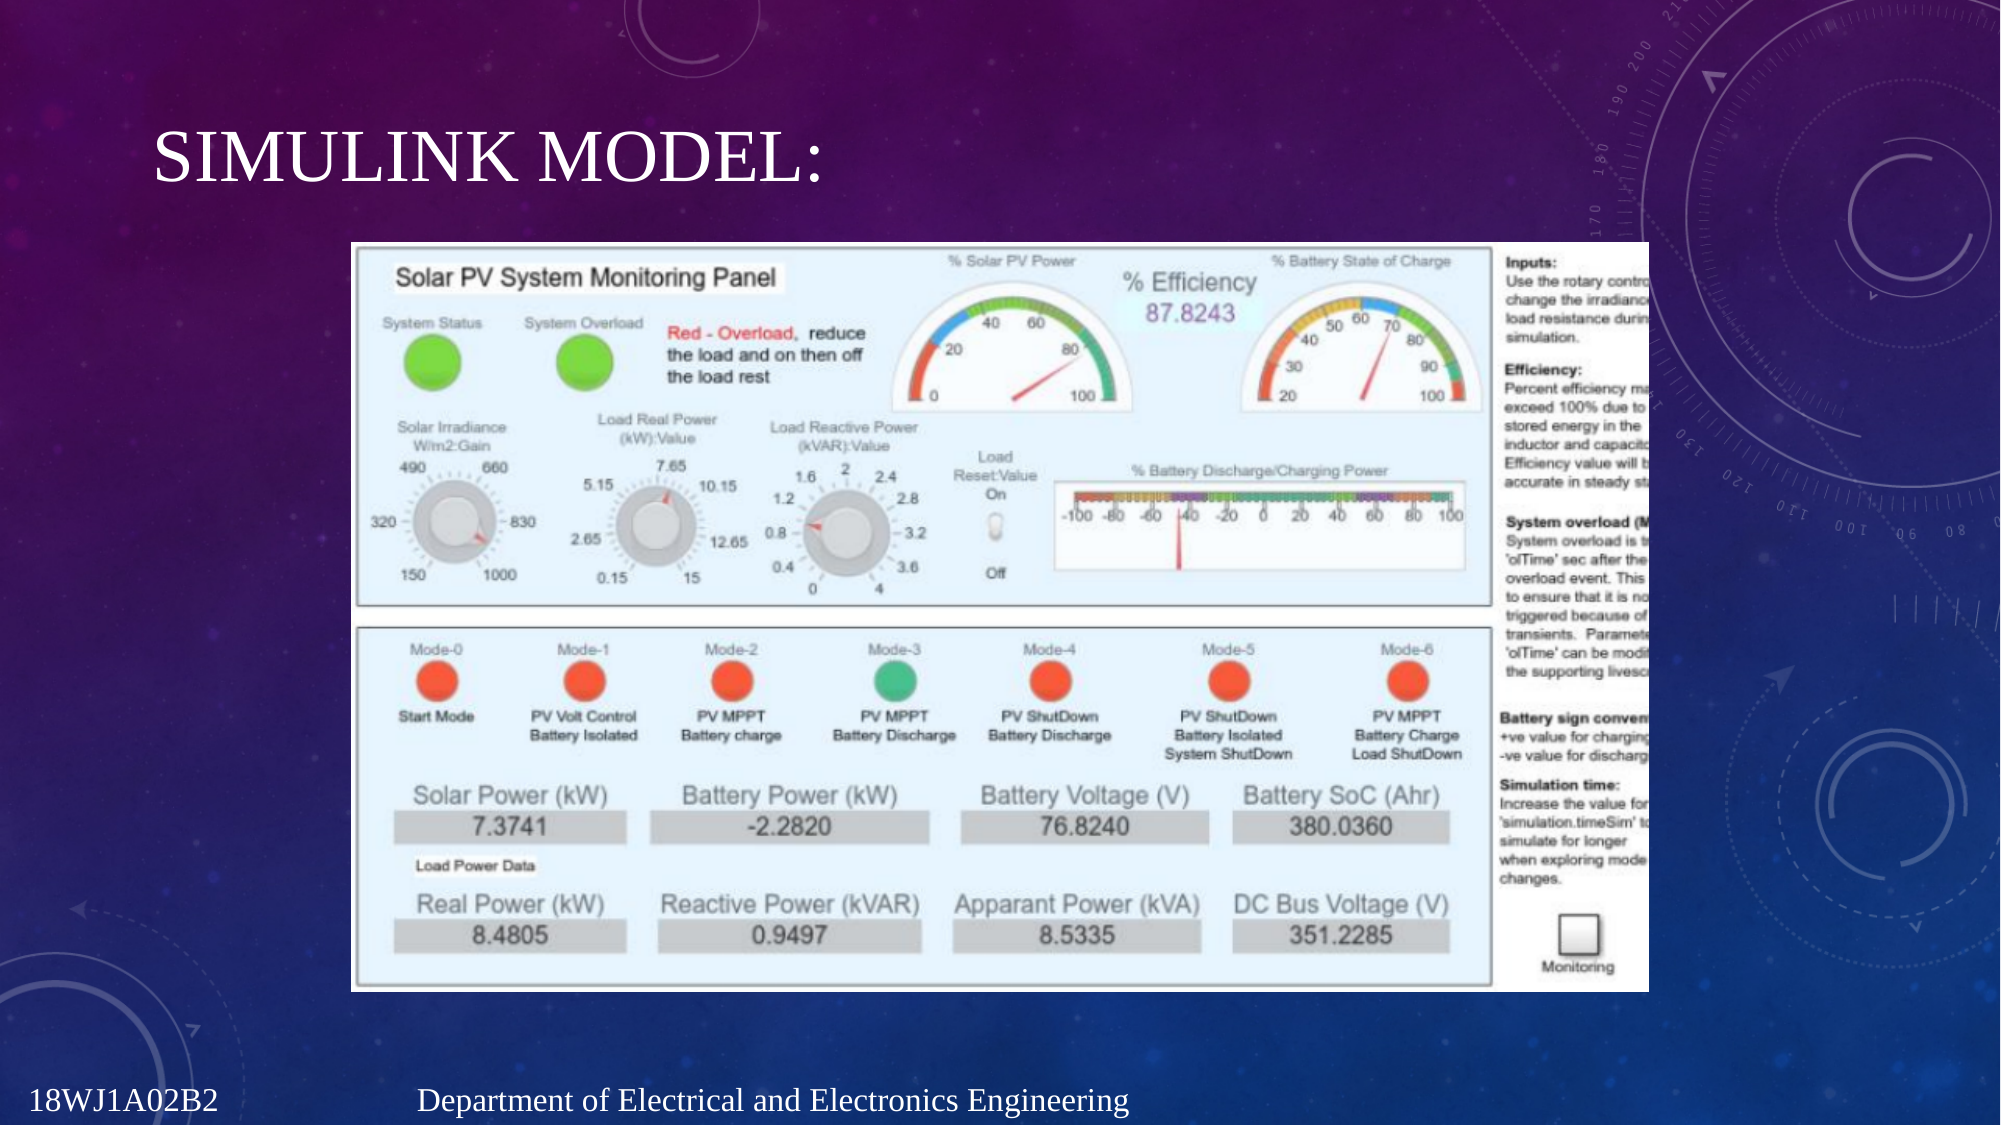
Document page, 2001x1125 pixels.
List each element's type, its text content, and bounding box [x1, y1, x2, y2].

footer 18WJ1A02B2 Department of Electrical and Electronics Engineering [13, 1067, 1625, 1125]
picture [0, 0, 2001, 1125]
title Simulink Model: [137, 59, 1863, 243]
